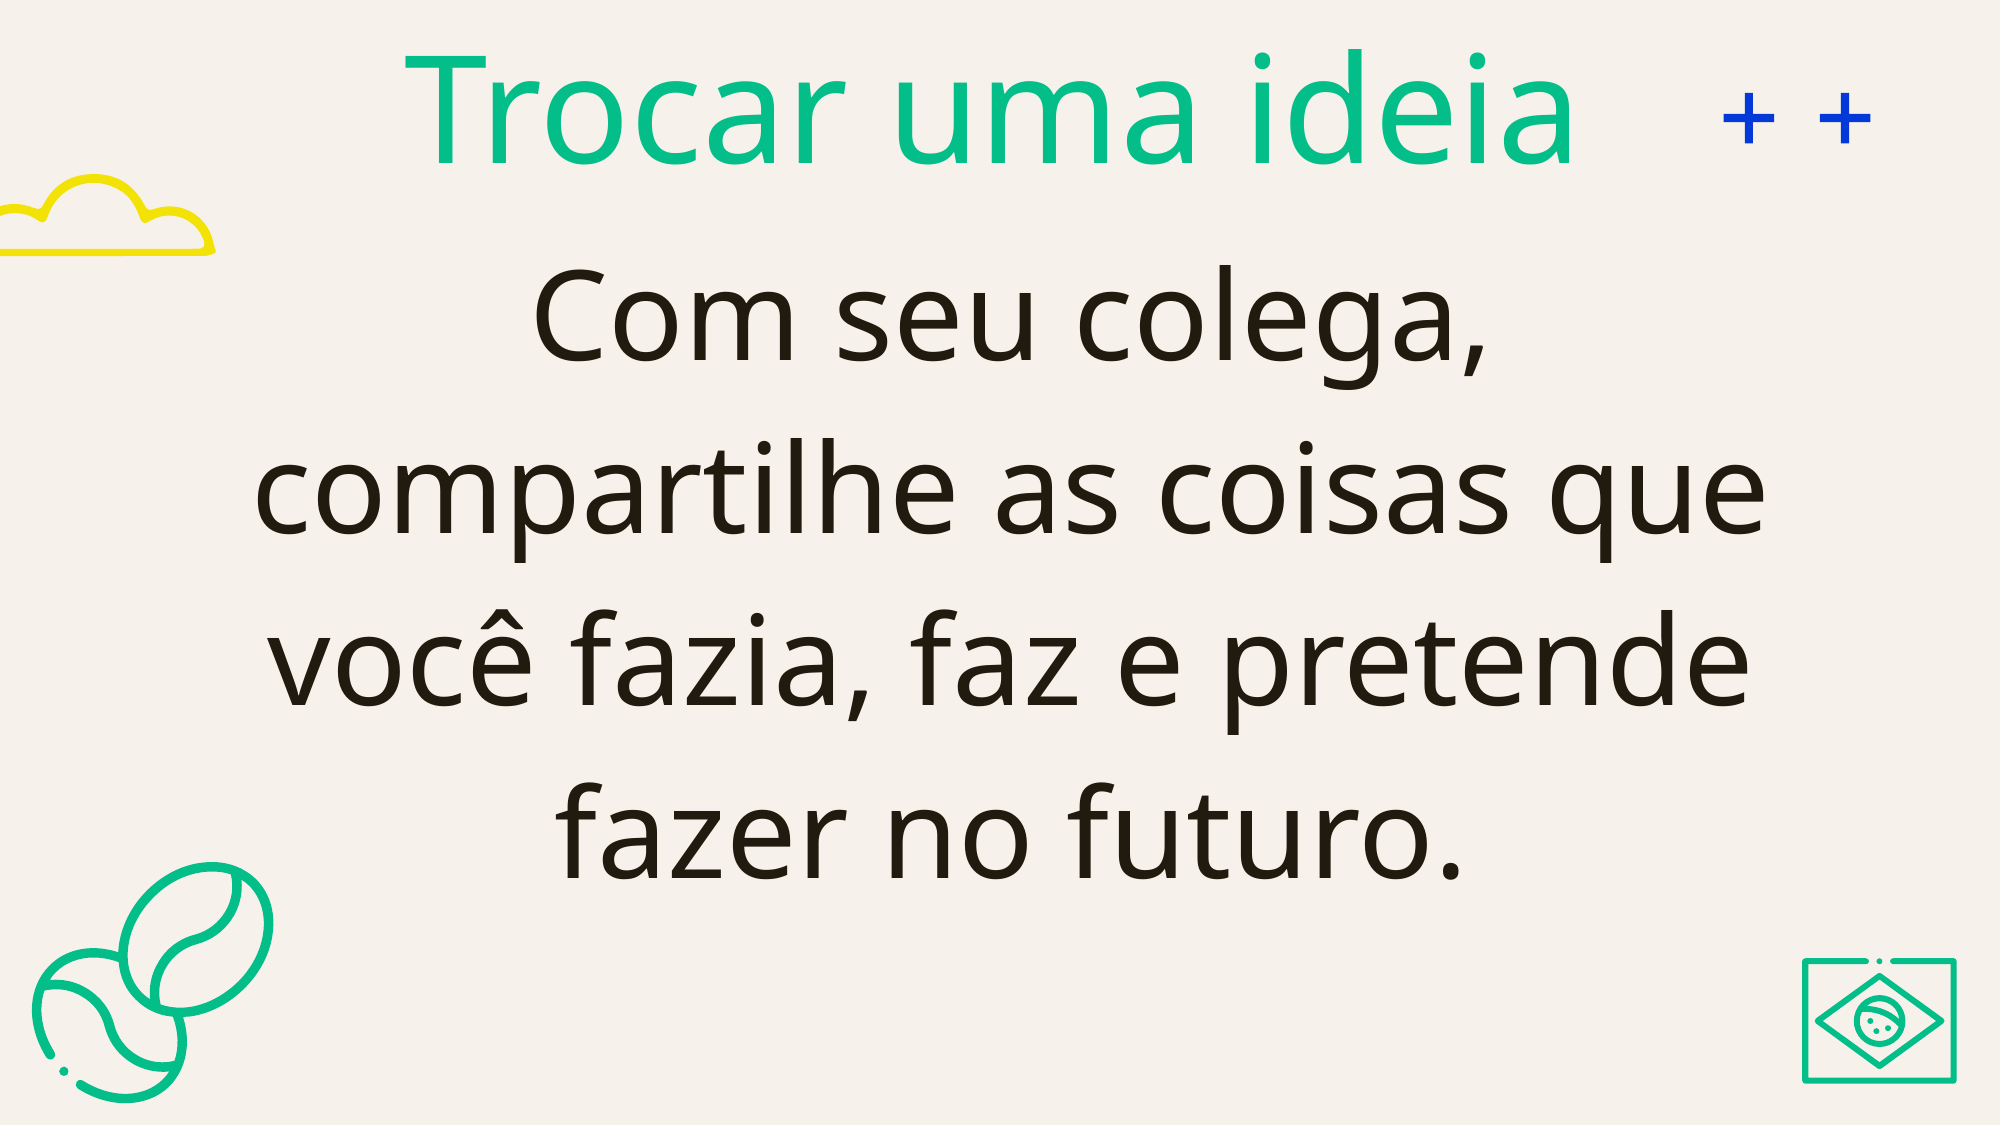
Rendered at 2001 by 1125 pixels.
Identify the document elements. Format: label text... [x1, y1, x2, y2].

title Trocar uma ideia [149, 19, 1838, 156]
list Com seu colega, compartilhe as coisas que você fazia, faz e pretende fazer no futuro. [157, 198, 1843, 854]
